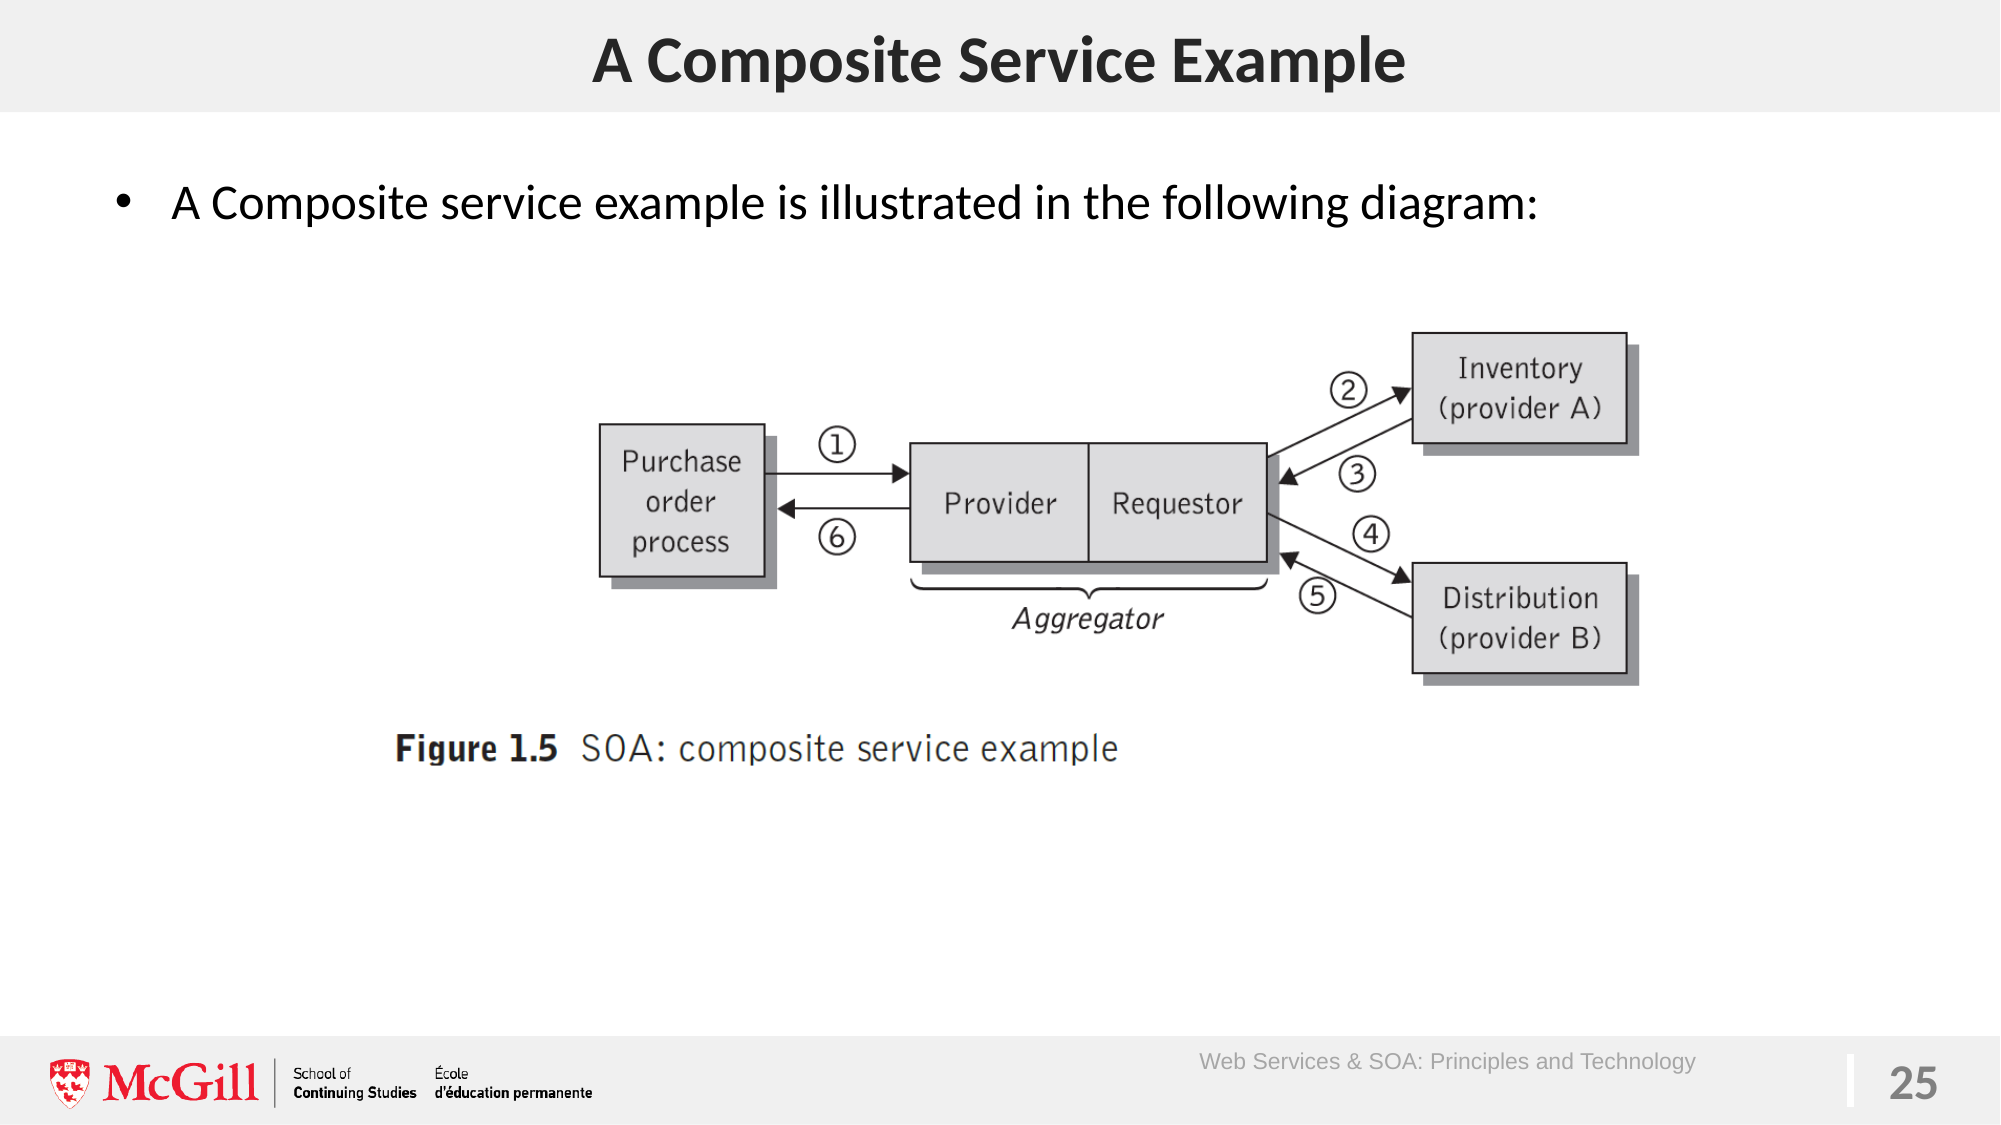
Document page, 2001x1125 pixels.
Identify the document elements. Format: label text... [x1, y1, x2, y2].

picture [50, 1058, 592, 1109]
picture [387, 312, 1656, 774]
text_box Web Services & SOA: Principles and Technology [694, 1039, 1712, 1082]
list A Composite service example is illustrated in the following diagram: [99, 162, 1900, 1005]
title A Composite Service Example [0, 0, 2000, 113]
